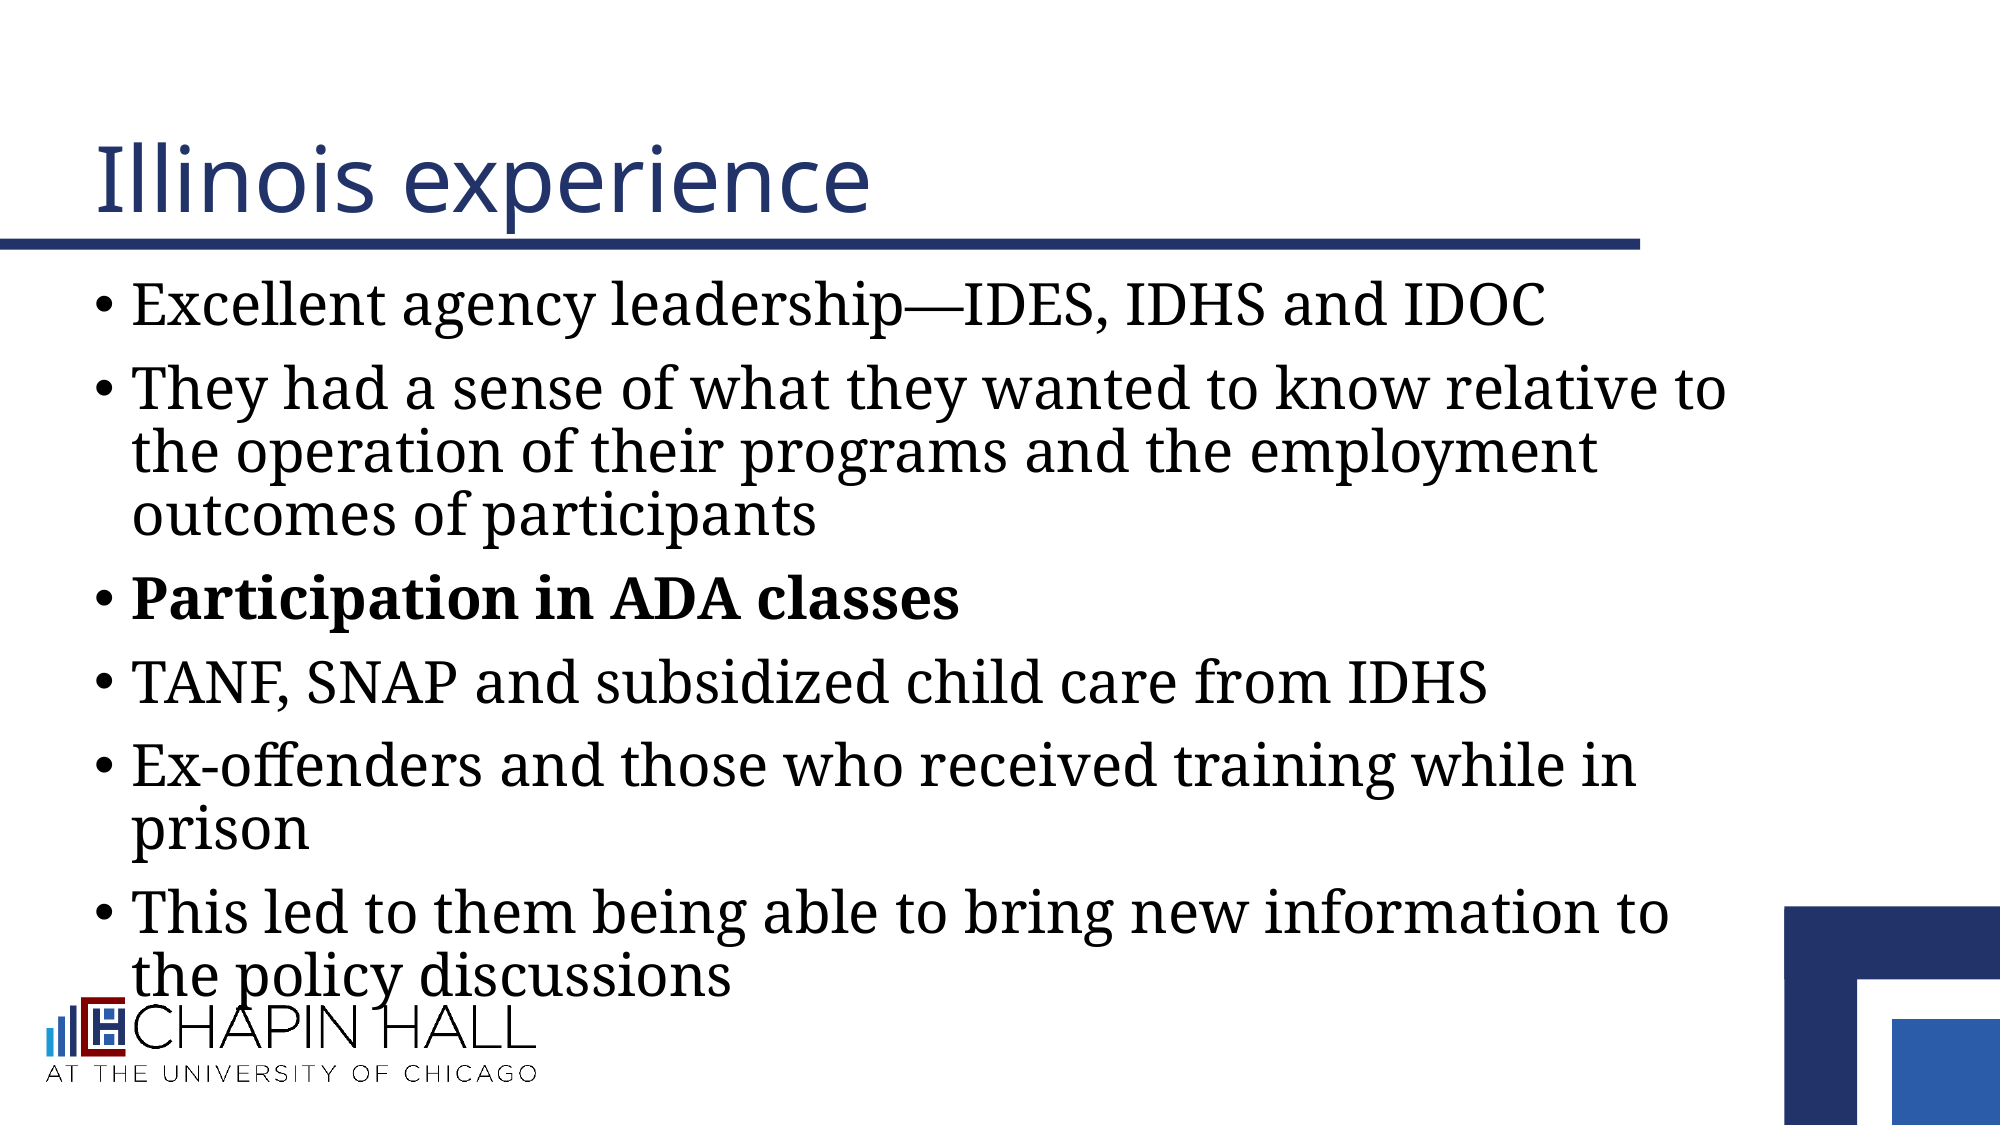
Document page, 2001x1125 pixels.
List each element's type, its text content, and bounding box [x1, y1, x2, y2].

picture [38, 984, 544, 1111]
title Illinois experience [80, 22, 1768, 240]
list Excellent agency leadership—IDES, IDHS and IDOC They had a sense of what they wanted to know relative to the operation of their programs and the employment outcomes of participants Participation in ADA classes TANF, SNAP and subsidized child care from IDHS Ex-offenders and those who received training while in prison This led to them being able to bring new information to the policy discussions [79, 268, 1769, 980]
